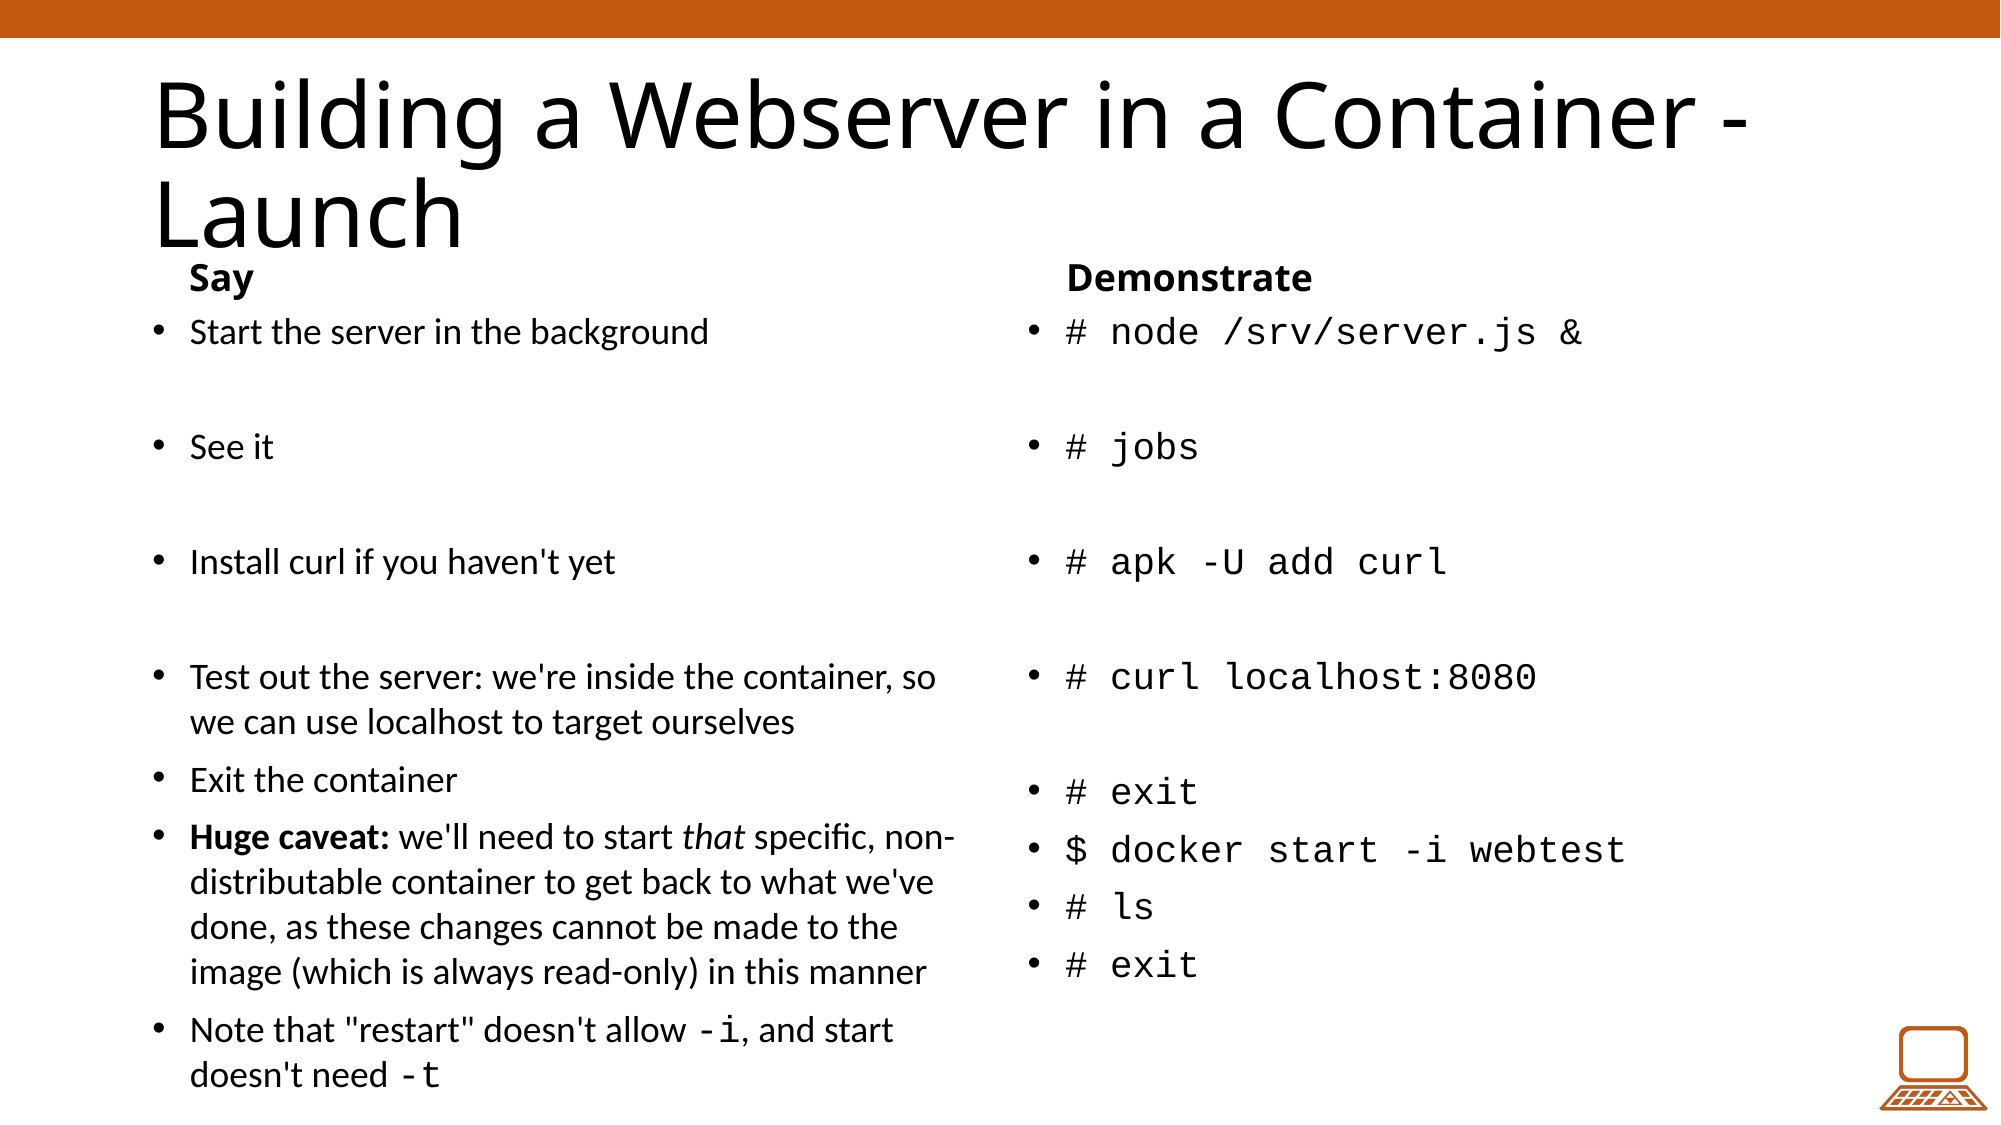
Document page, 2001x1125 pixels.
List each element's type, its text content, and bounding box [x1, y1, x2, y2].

picture [1879, 1026, 1988, 1111]
text_box # node /srv/server.js & # jobs # apk -U add curl # curl localhost:8080 # exit $ docker start -i webtest # ls # exit [1012, 299, 1956, 1125]
text_box Say [174, 246, 913, 307]
text_box [0, 0, 2000, 39]
title Building a Webserver in a Container - Launch [137, 59, 1956, 278]
text_box Start the server in the background See it Install curl if you haven't yet Test out the server: we're inside the container, so we can use localhost to target ourselves Exit the container Huge caveat: we'll need to start that specific, non-distributable container to get back to what we've done, as these changes cannot be made to the image (which is always read-only) in this manner Note that "restart" doesn't allow -i, and start doesn't need -t [137, 299, 988, 1125]
text_box Demonstrate [1051, 246, 1790, 307]
